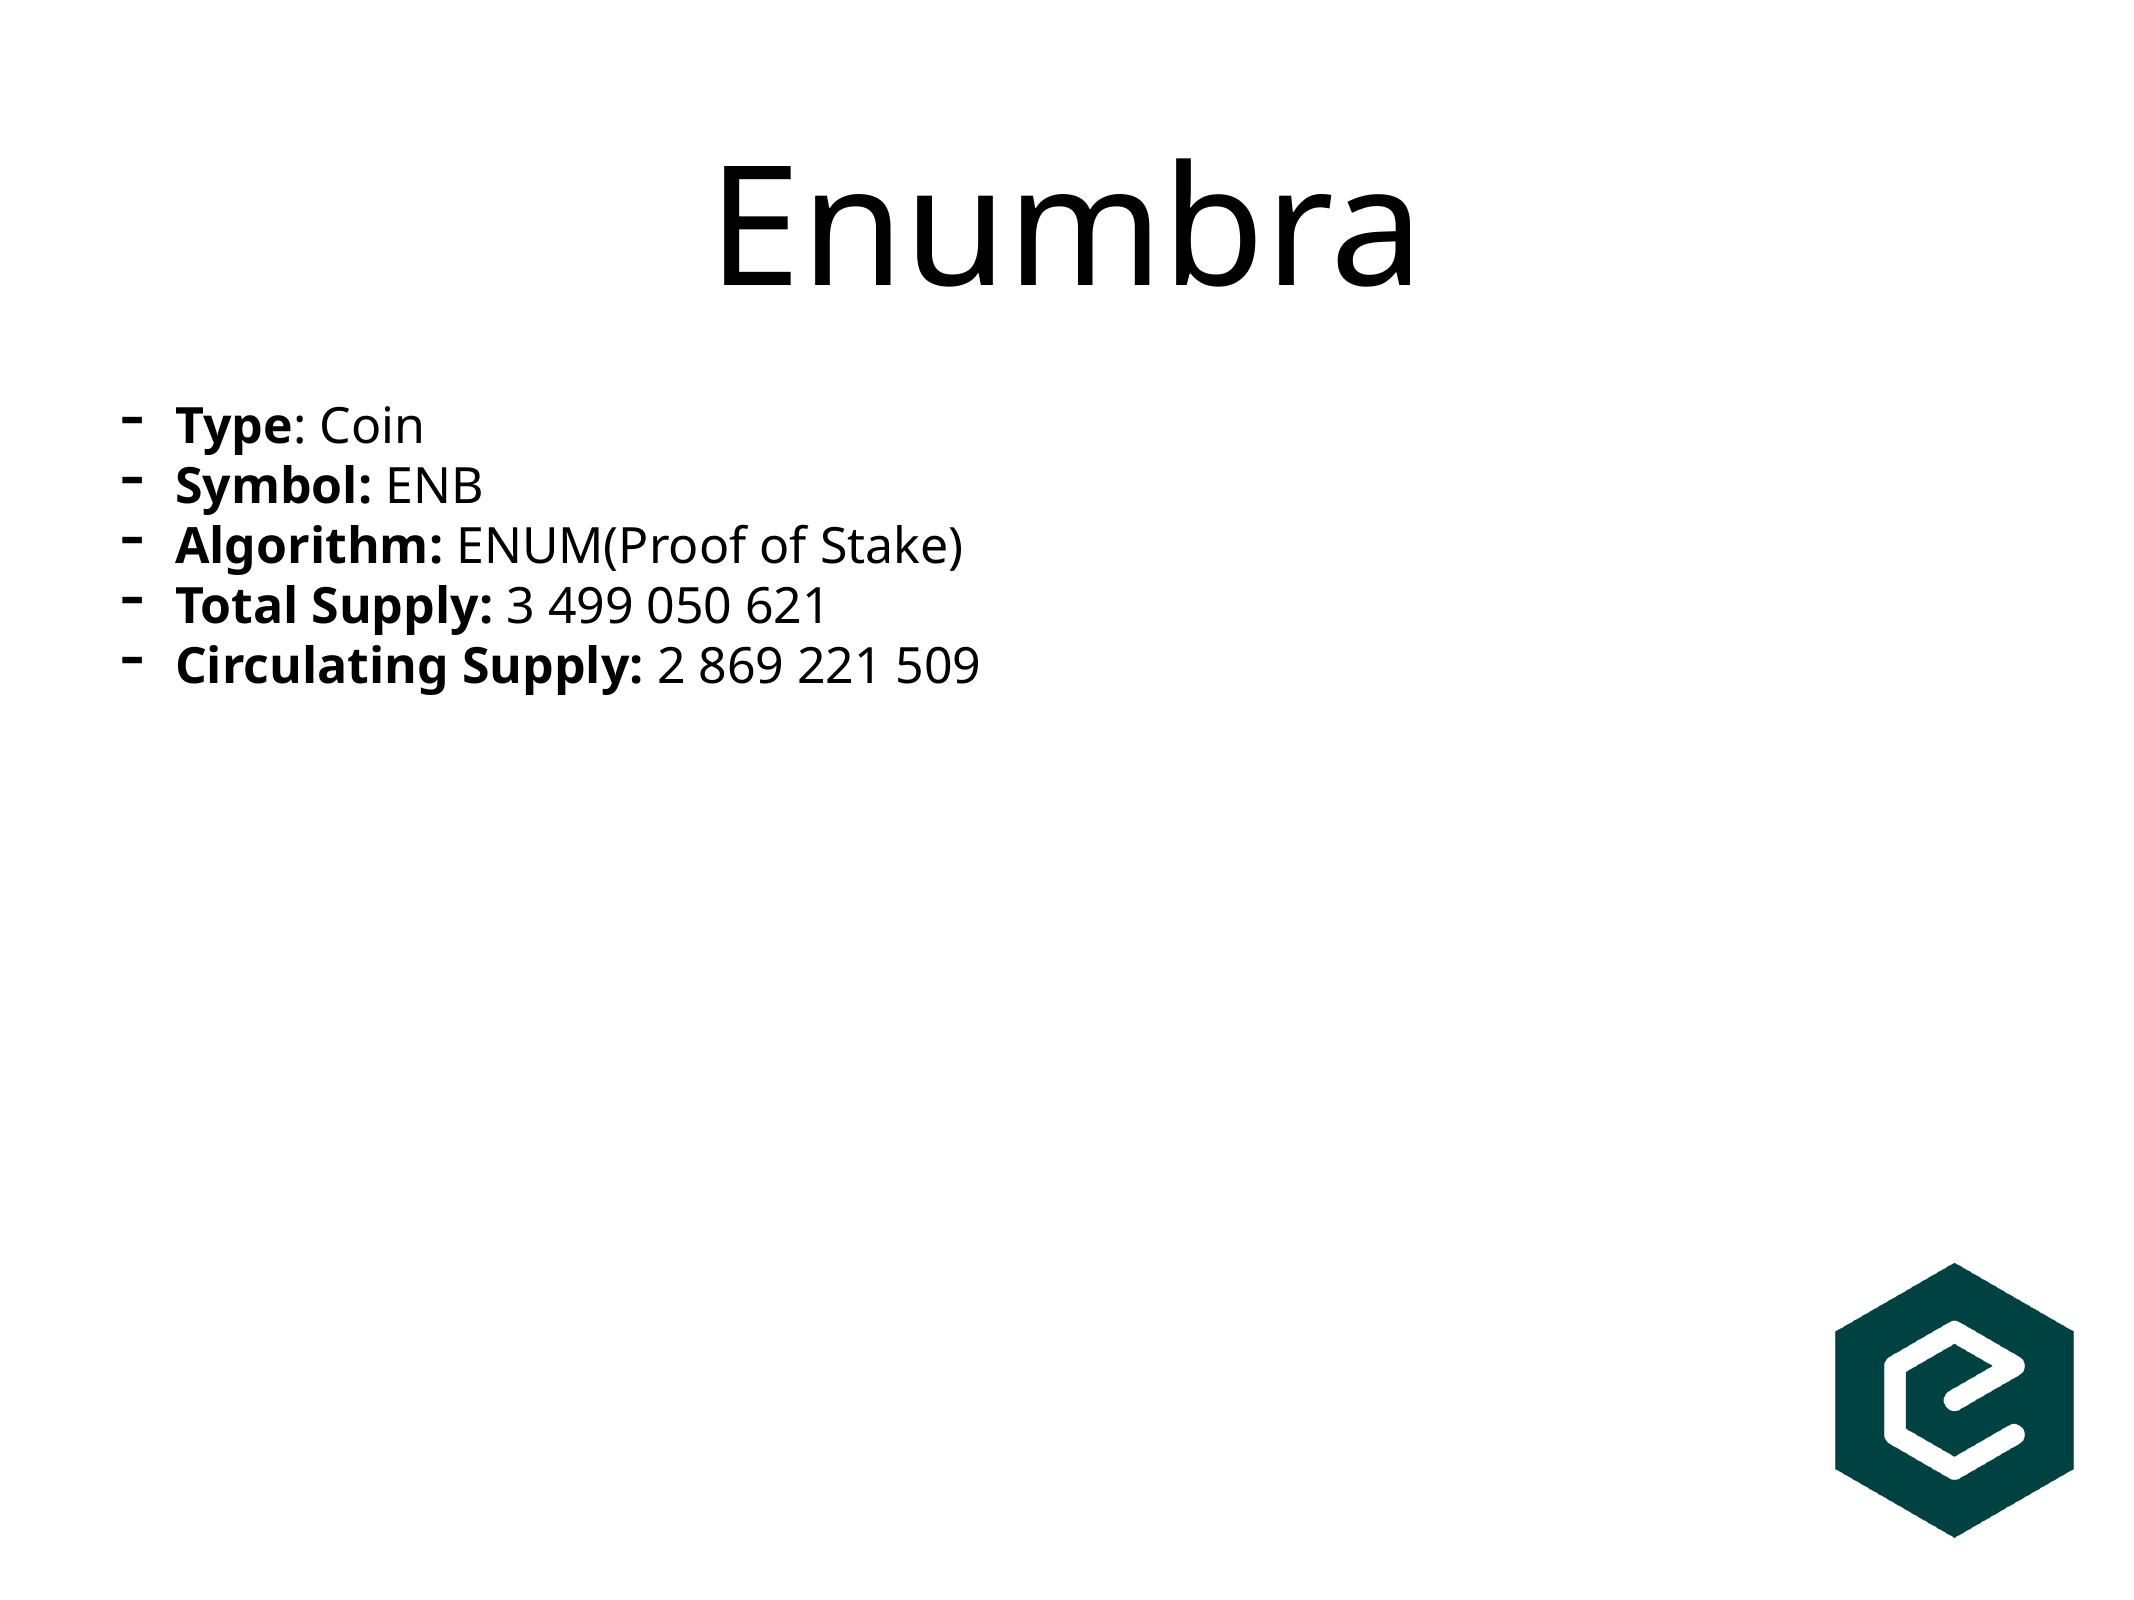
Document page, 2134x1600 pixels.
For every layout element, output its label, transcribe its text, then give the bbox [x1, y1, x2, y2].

picture [1787, 1233, 2122, 1567]
text_box Type: Coin Symbol: ENB Algorithm: ENUM(Proof of Stake) Total Supply: 3 499 050 621 Circulating Supply: 2 869 221 509 [76, 350, 1848, 858]
title Enumbra [155, 41, 1978, 397]
